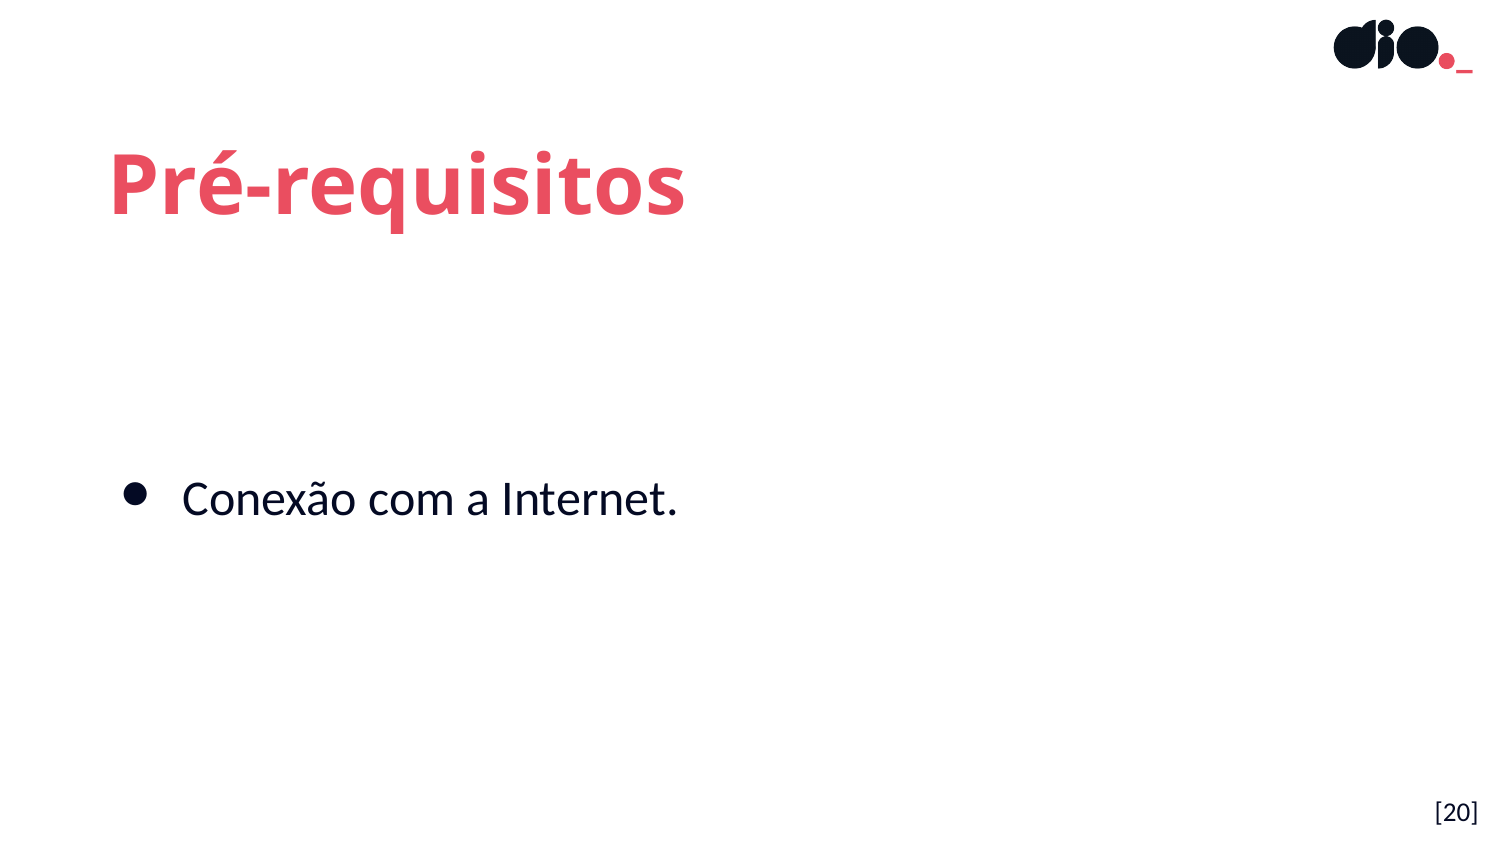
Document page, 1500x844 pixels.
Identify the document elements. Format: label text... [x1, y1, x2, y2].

text_box Pré-requisitos [92, 104, 1408, 243]
slide_number [20] [1403, 779, 1494, 844]
text_box Conexão com a Internet. [92, 243, 1408, 749]
picture [1333, 19, 1473, 74]
